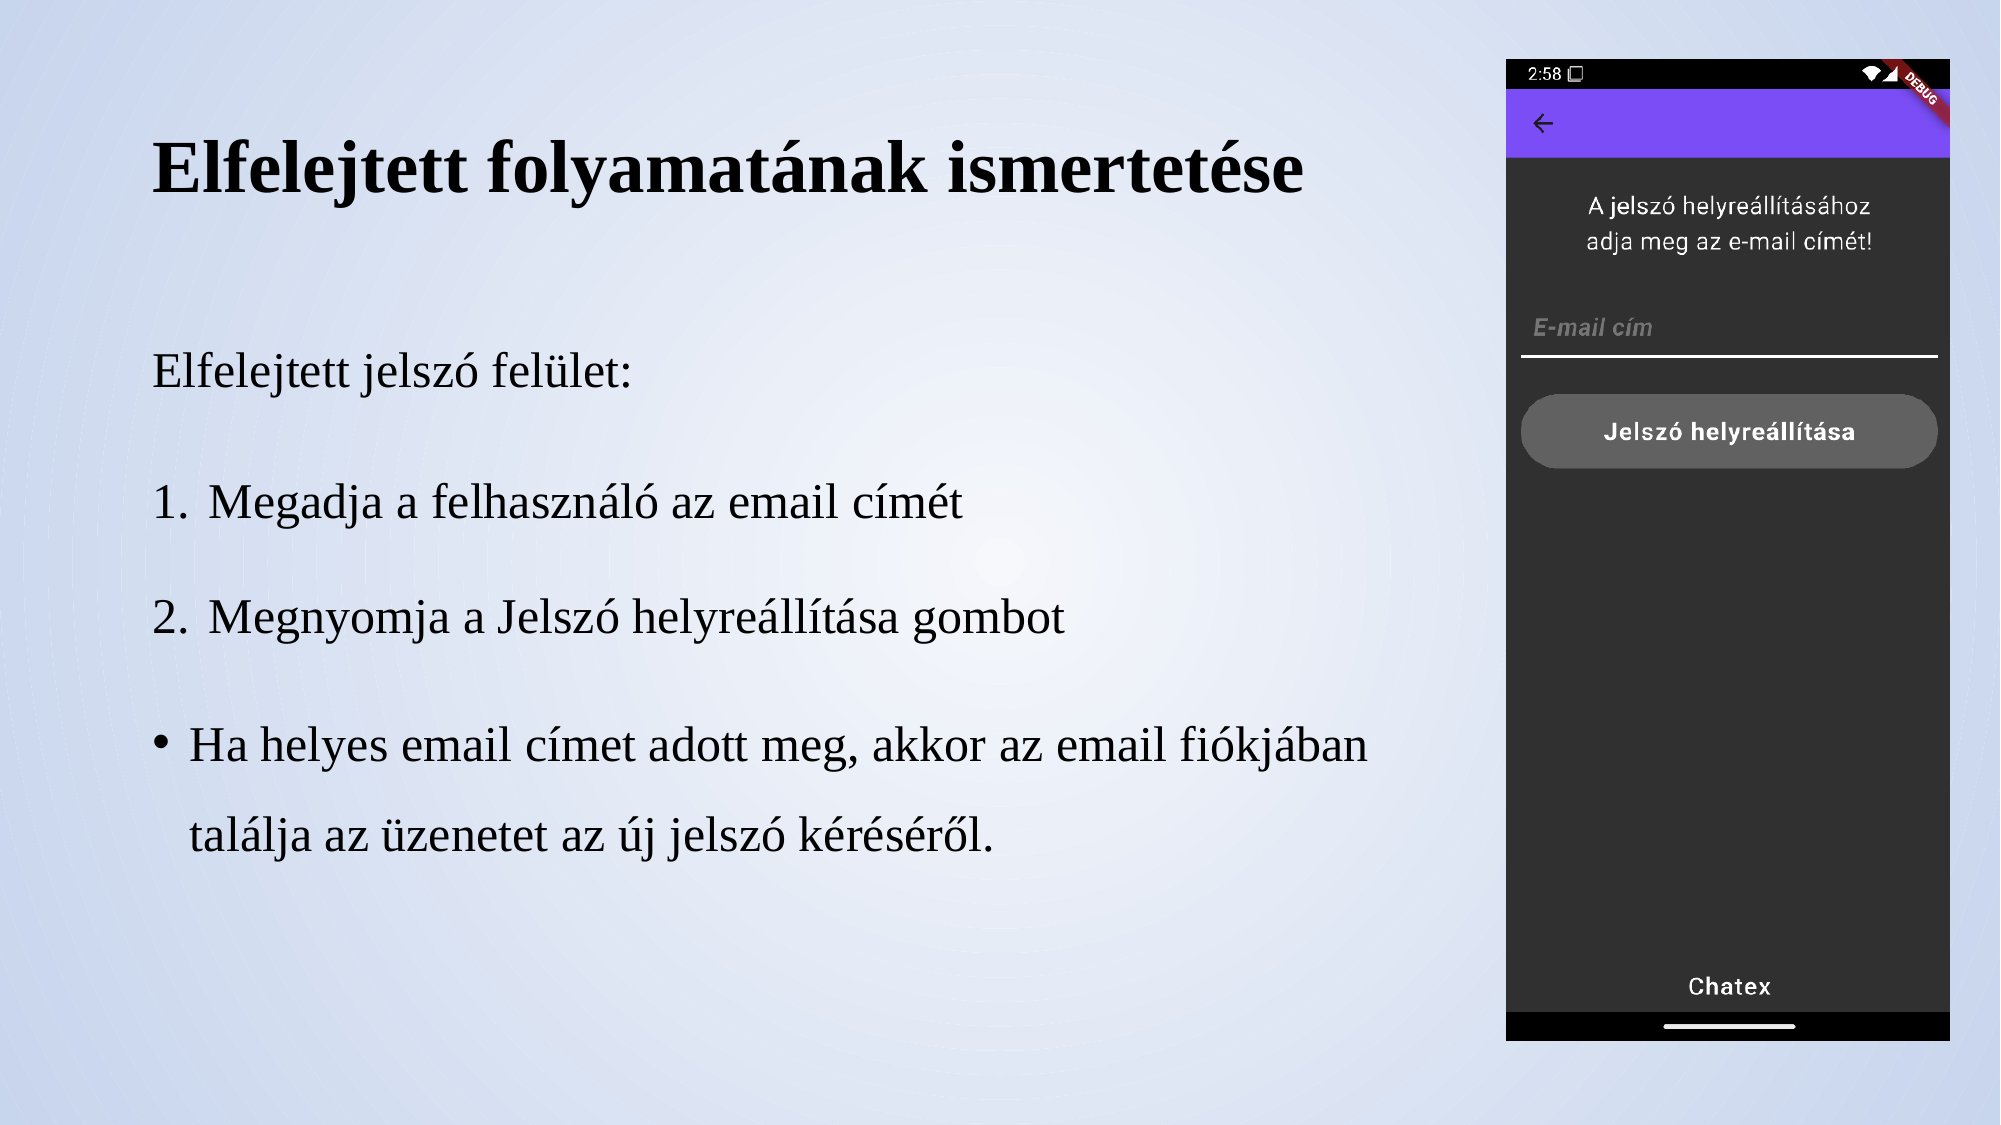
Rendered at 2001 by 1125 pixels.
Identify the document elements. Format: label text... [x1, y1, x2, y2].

picture [1506, 59, 1950, 1041]
title Elfelejtett folyamatának ismertetése [137, 59, 1506, 278]
list Elfelejtett jelszó felület: Megadja a felhasználó az email címét Megnyomja a Jelszó helyreállítása gombot Ha helyes email címet adott meg, akkor az email fiókjában találja az üzenetet az új jelszó kéréséről. [137, 299, 1420, 1014]
